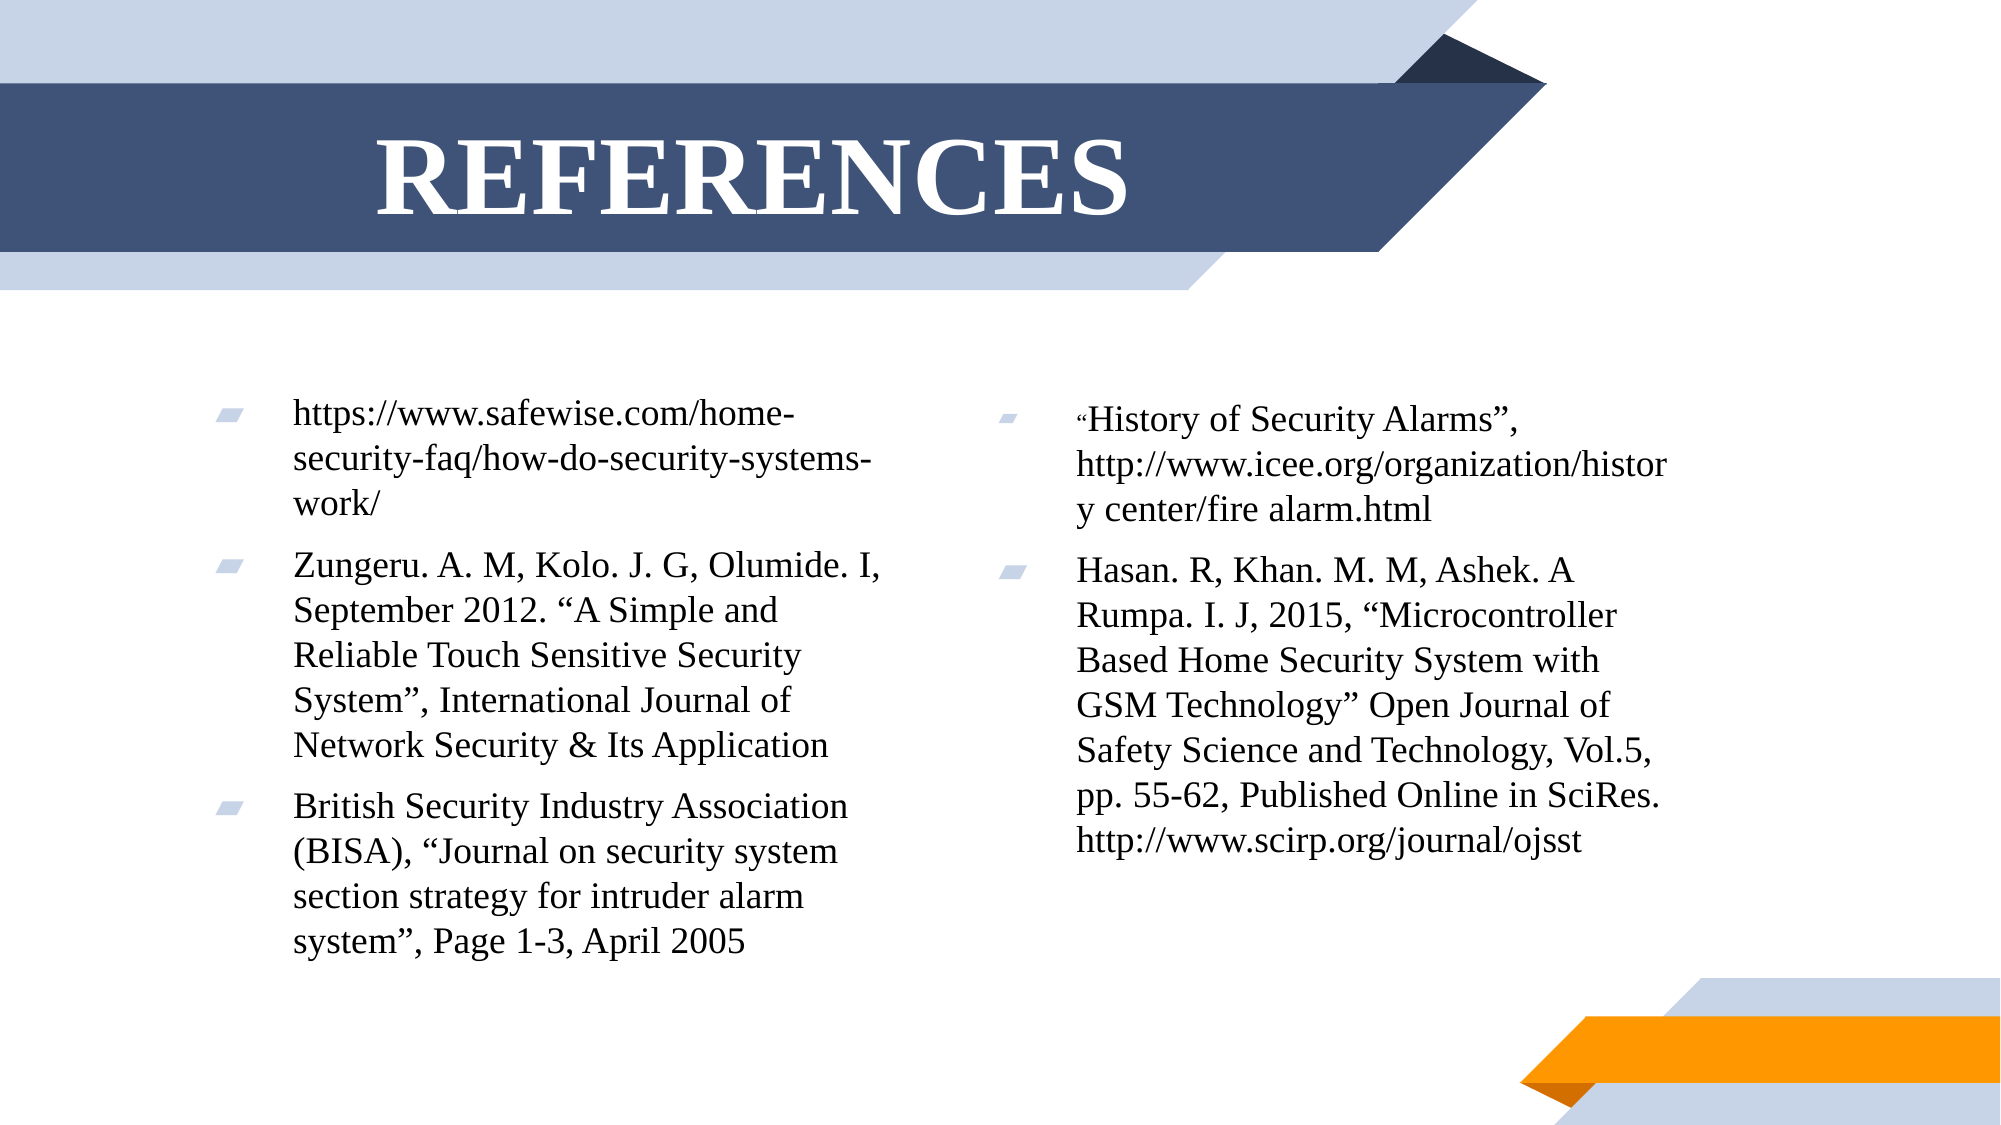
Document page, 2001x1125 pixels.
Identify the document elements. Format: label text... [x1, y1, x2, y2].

title REFERENCES [178, 85, 1329, 254]
list “History of Security Alarms”, http://www.icee.org/organization/history center/fire alarm.html Hasan. R, Khan. M. M, Ashek. A Rumpa. I. J, 2015, “Microcontroller Based Home Security System with GSM Technology” Open Journal of Safety Science and Technology, Vol.5, pp. 55-62, Published Online in SciRes. http://www.scirp.org/journal/ojsst [961, 378, 1701, 982]
list https://www.safewise.com/home-security-faq/how-do-security-systems-work/ Zungeru. A. M, Kolo. J. G, Olumide. I, September 2012. “A Simple and Reliable Touch Sensitive Security System”, International Journal of Network Security & Its Application British Security Industry Association (BISA), “Journal on security system section strategy for intruder alarm system”, Page 1-3, April 2005 [178, 336, 917, 982]
